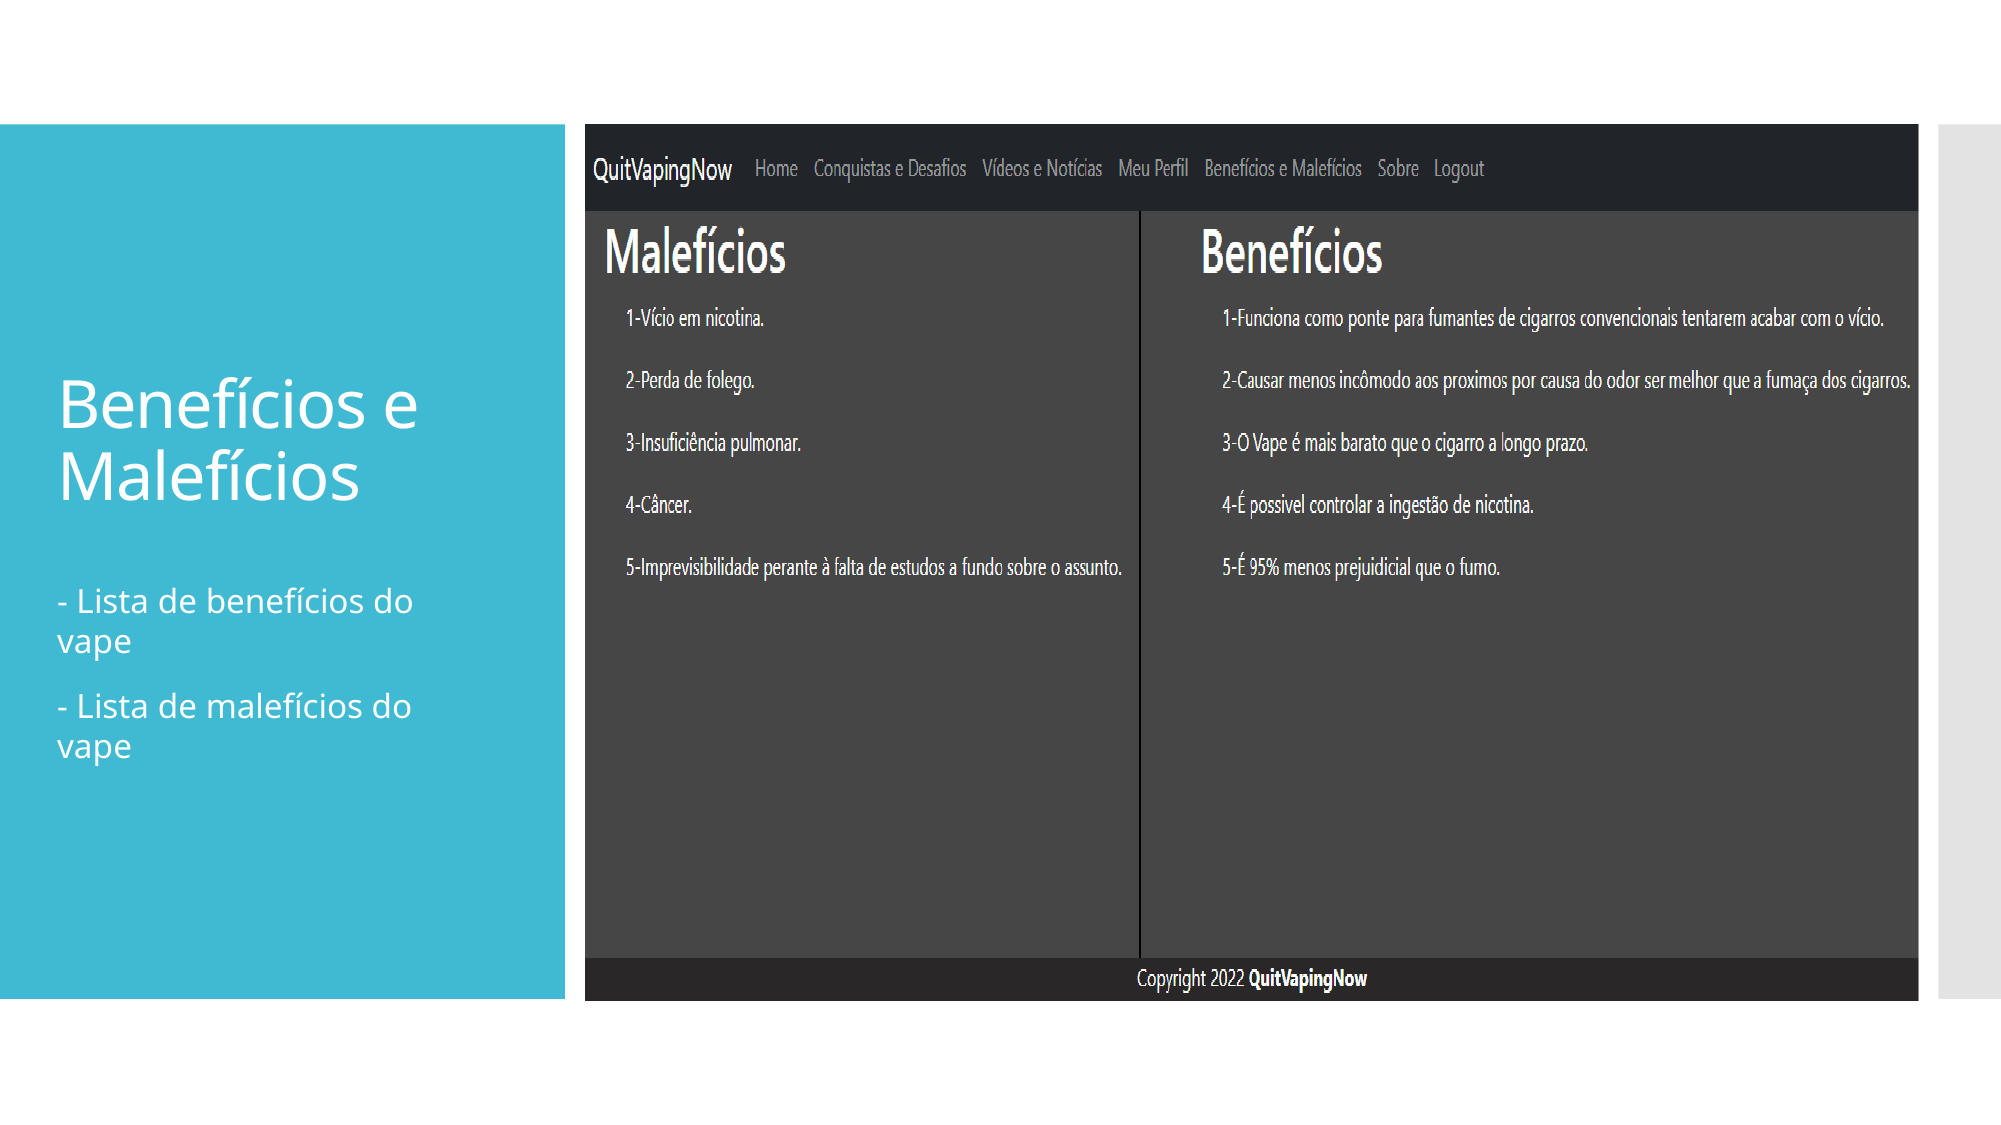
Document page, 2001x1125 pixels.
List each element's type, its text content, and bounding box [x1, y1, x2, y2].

title Benefícios e Malefícios [41, 132, 507, 523]
picture [585, 124, 1919, 1001]
list - Lista de benefícios do vape - Lista de malefícios do vape [41, 573, 507, 954]
